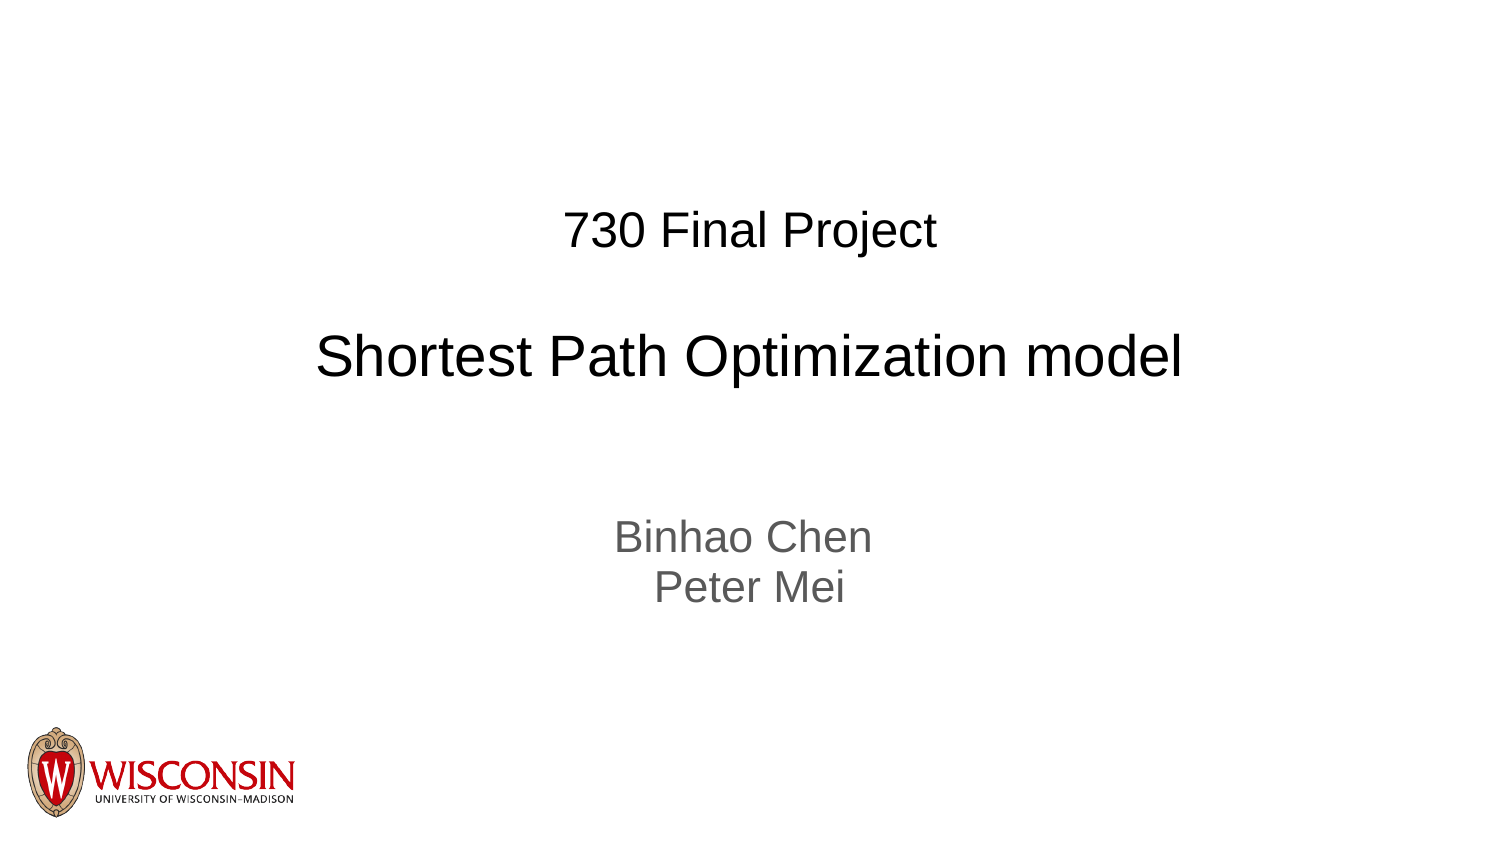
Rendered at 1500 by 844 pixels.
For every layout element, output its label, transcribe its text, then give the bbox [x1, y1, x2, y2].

title 730 Final Project Shortest Path Optimization model [51, 159, 1449, 496]
picture [27, 727, 295, 818]
subtitle Binhao Chen Peter Mei [51, 496, 1449, 627]
